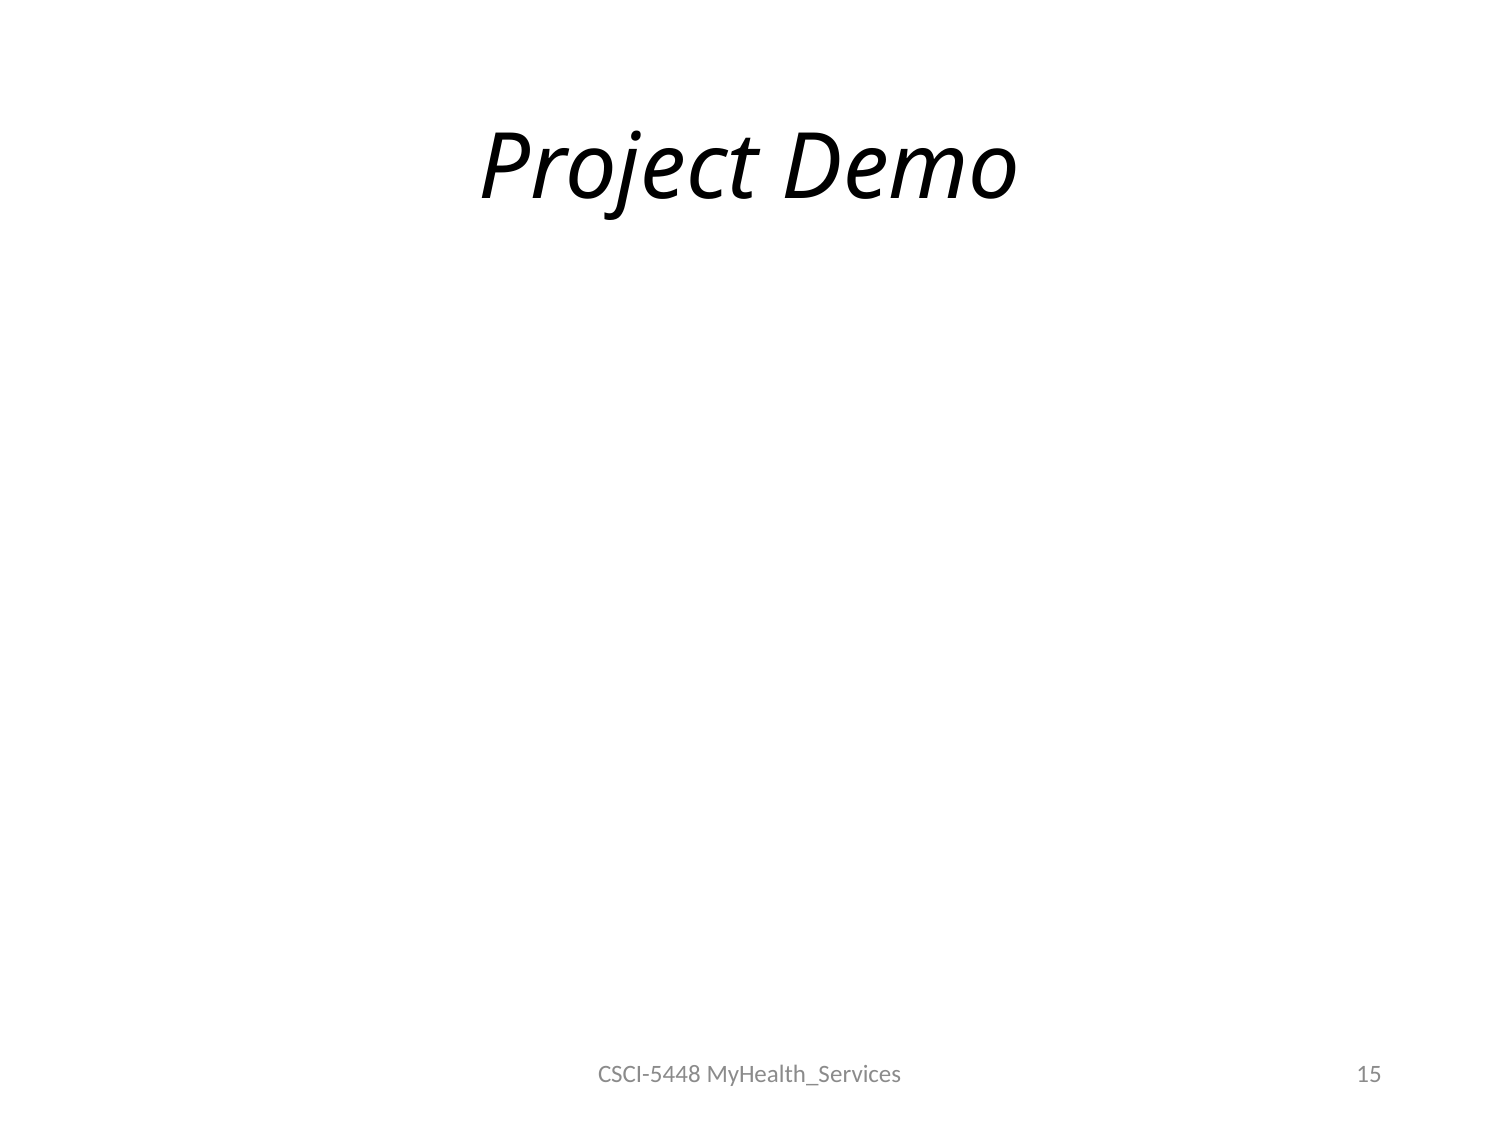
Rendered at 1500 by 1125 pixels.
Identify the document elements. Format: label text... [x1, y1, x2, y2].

footer CSCI-5448 MyHealth_Services [496, 1042, 1004, 1103]
title Project Demo [103, 59, 1397, 278]
slide_number 15 [1059, 1042, 1397, 1103]
